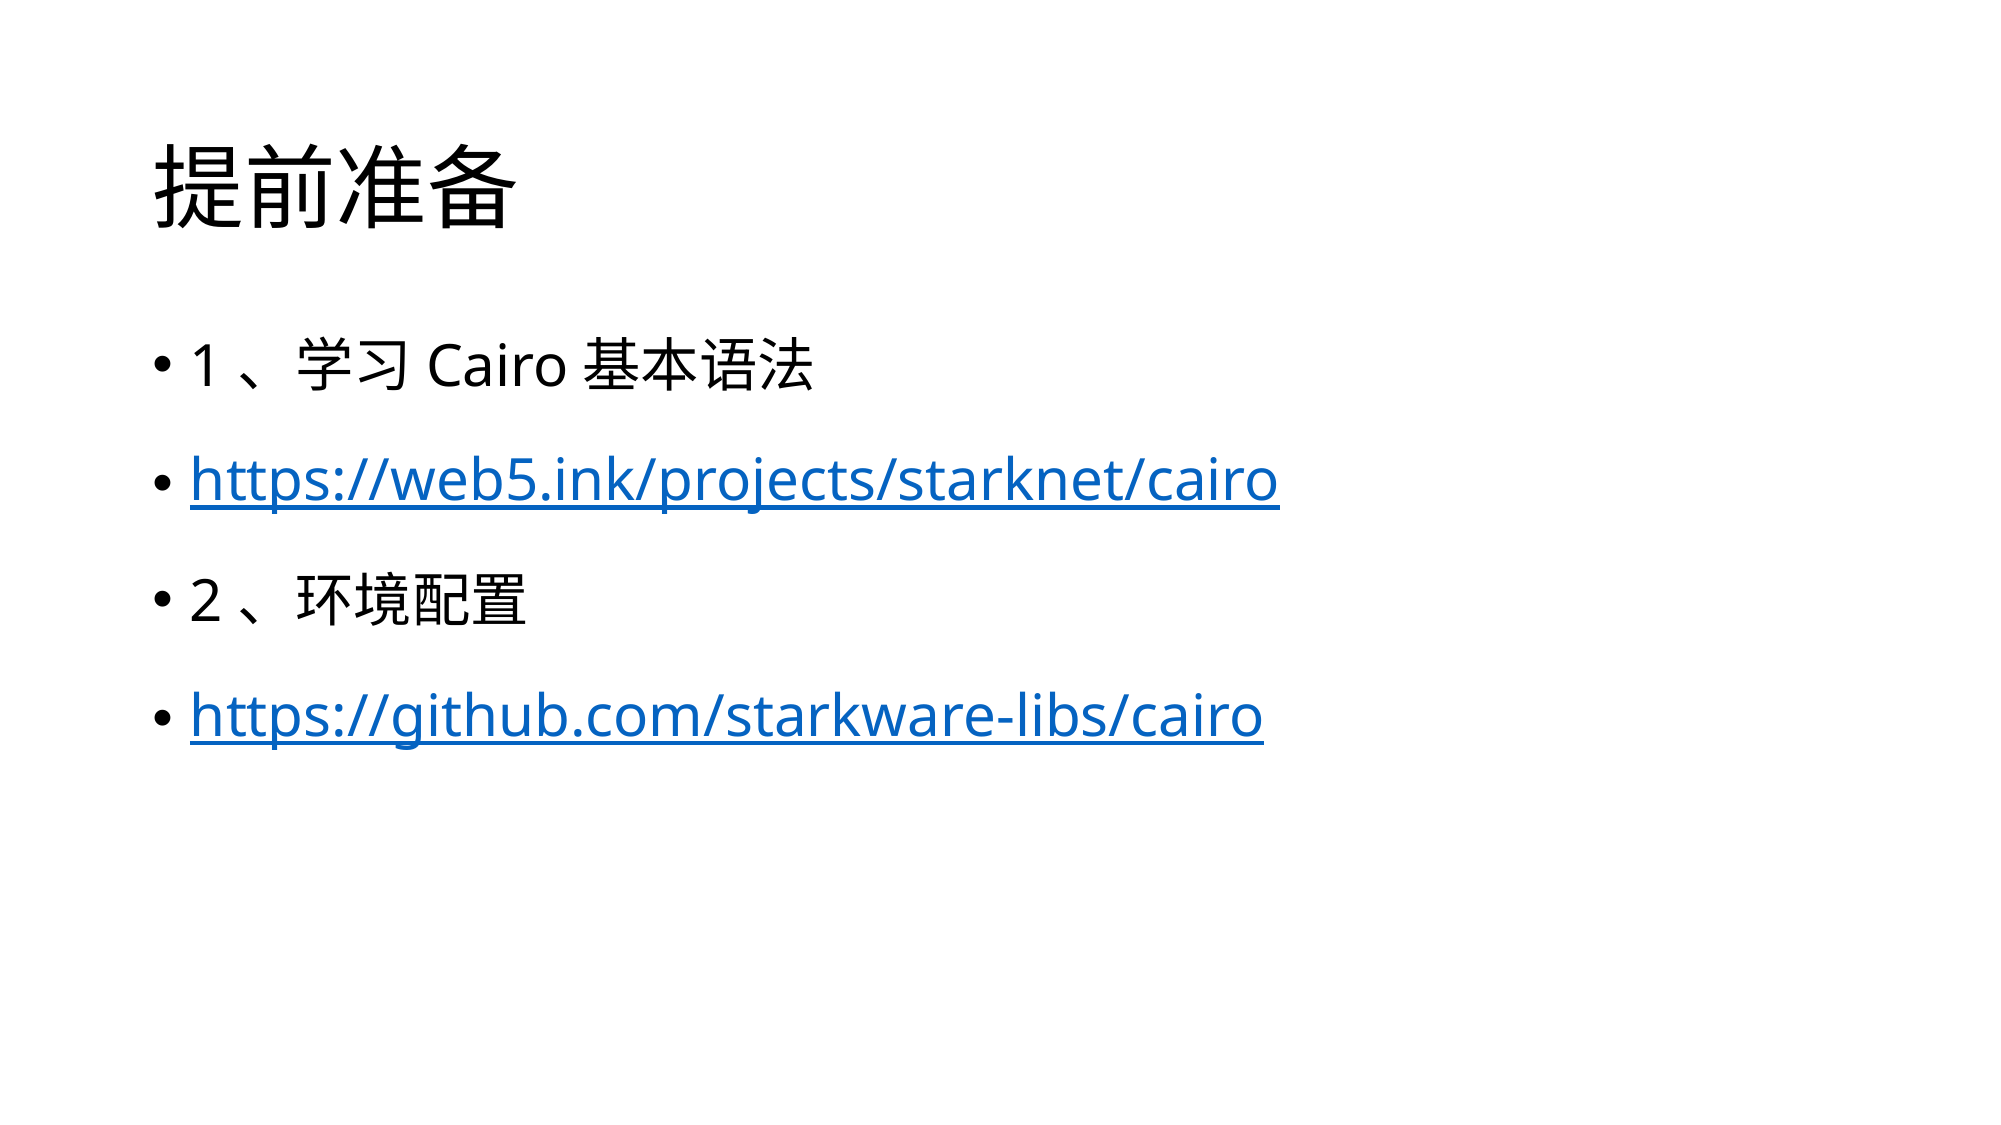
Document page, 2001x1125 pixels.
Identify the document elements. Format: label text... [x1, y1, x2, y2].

list 1、学习Cairo基本语法 https://web5.ink/projects/starknet/cairo 2、环境配置 https://github.com/starkware-libs/cairo [137, 299, 1863, 1014]
title 提前准备 [137, 59, 1863, 278]
